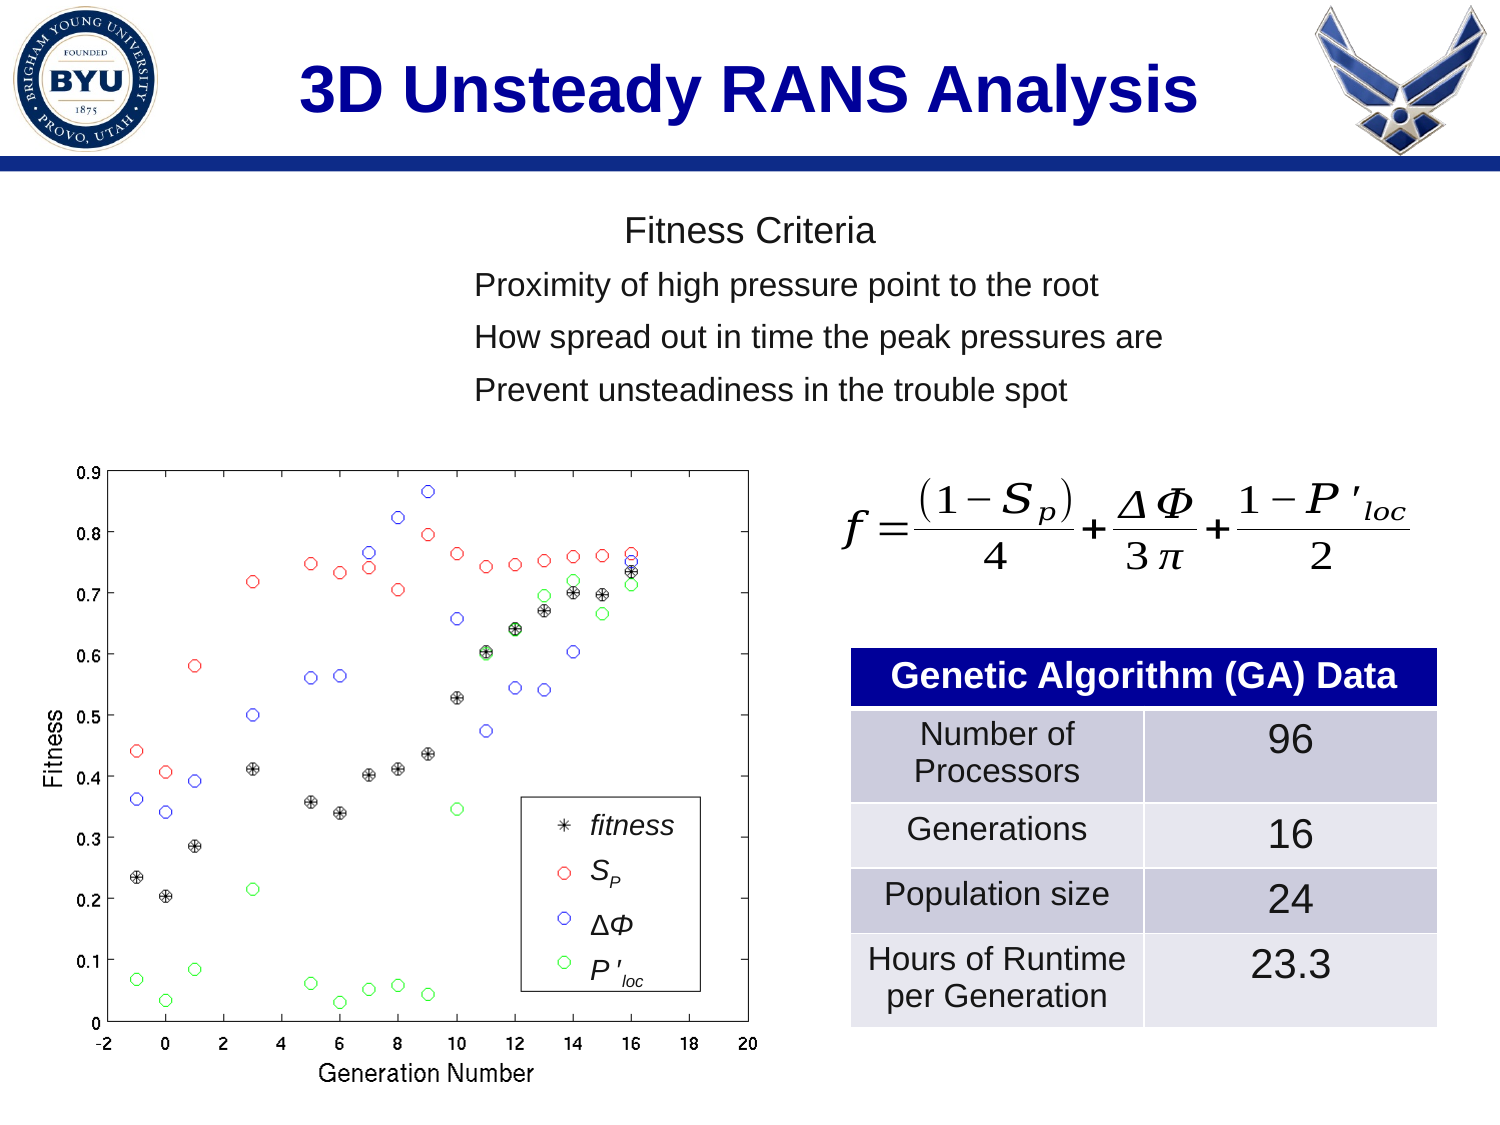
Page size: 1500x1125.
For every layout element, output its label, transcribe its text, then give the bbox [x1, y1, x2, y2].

table_header Genetic Algorithm (GA) Data [851, 648, 1437, 706]
table_cell 96 [1145, 711, 1437, 802]
table_cell 24 [1145, 869, 1437, 933]
text_box 3D Unsteady RANS Analysis [231, 37, 1268, 126]
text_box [38, 457, 764, 1095]
table_cell Hours of Runtime per Generation [851, 934, 1143, 1027]
table_cell 16 [1145, 804, 1437, 867]
table_cell Number of Processors [851, 711, 1143, 802]
table_cell 23.3 [1145, 934, 1437, 1027]
table_cell Population size [851, 869, 1143, 933]
table_cell Generations [851, 804, 1143, 867]
picture [1304, 0, 1500, 160]
picture [13, 6, 158, 152]
